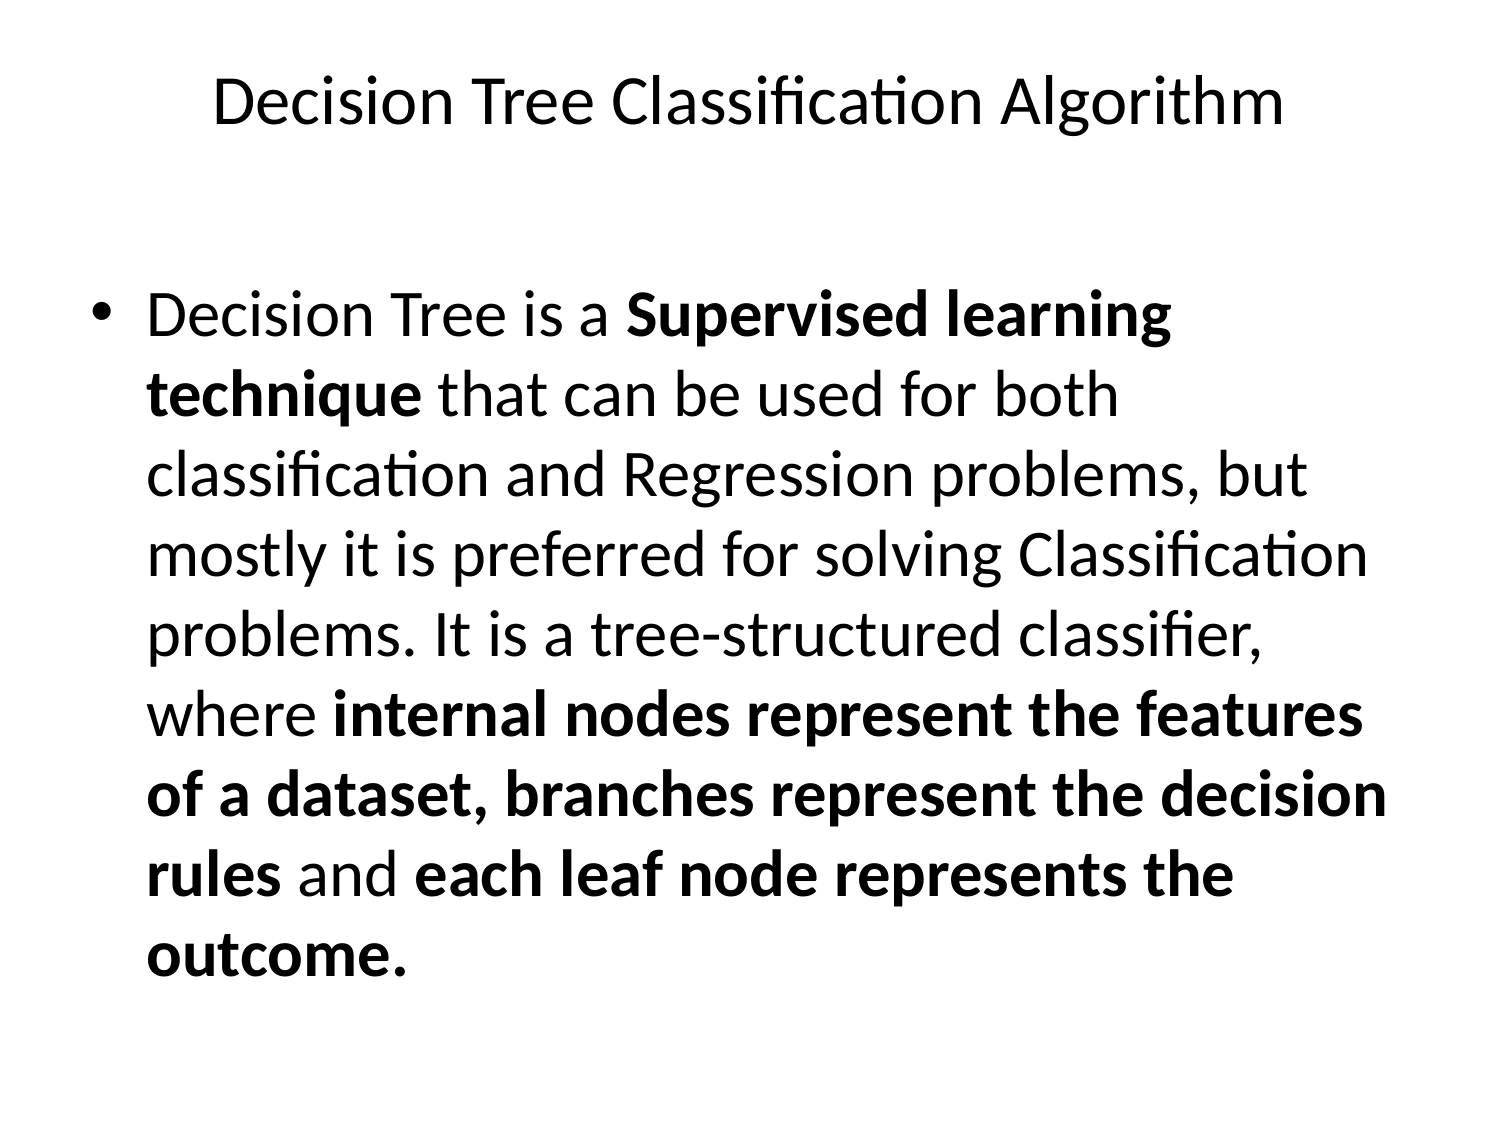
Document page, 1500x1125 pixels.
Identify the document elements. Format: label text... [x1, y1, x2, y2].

list Decision Tree is a Supervised learning technique that can be used for both classification and Regression problems, but mostly it is preferred for solving Classification problems. It is a tree-structured classifier, where internal nodes represent the features of a dataset, branches represent the decision rules and each leaf node represents the outcome. [75, 262, 1425, 1005]
title Decision Tree Classification Algorithm [75, 45, 1425, 233]
